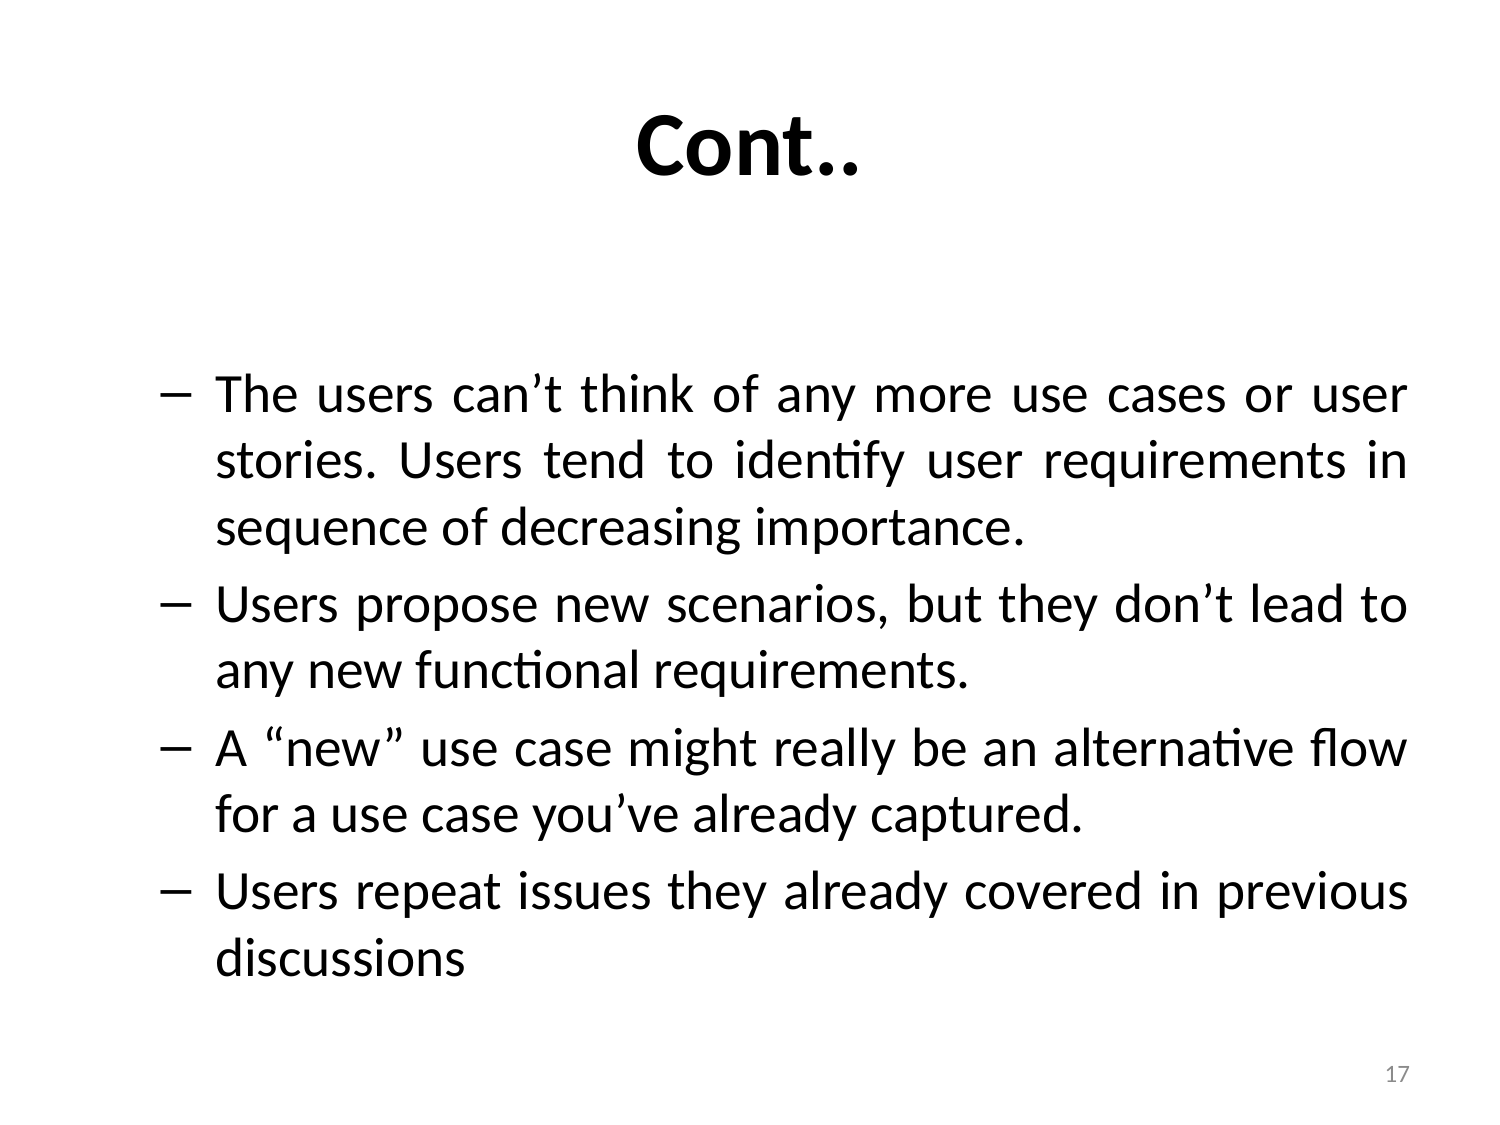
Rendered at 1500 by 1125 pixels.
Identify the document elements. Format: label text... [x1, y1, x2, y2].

slide_number 17 [1074, 1042, 1425, 1103]
title Cont.. [75, 45, 1425, 233]
list The users can’t think of any more use cases or user stories. Users tend to identify user requirements in sequence of decreasing importance. Users propose new scenarios, but they don’t lead to any new functional requirements. A “new” use case might really be an alternative flow for a use case you’ve already captured. Users repeat issues they already covered in previous discussions [75, 262, 1425, 1005]
